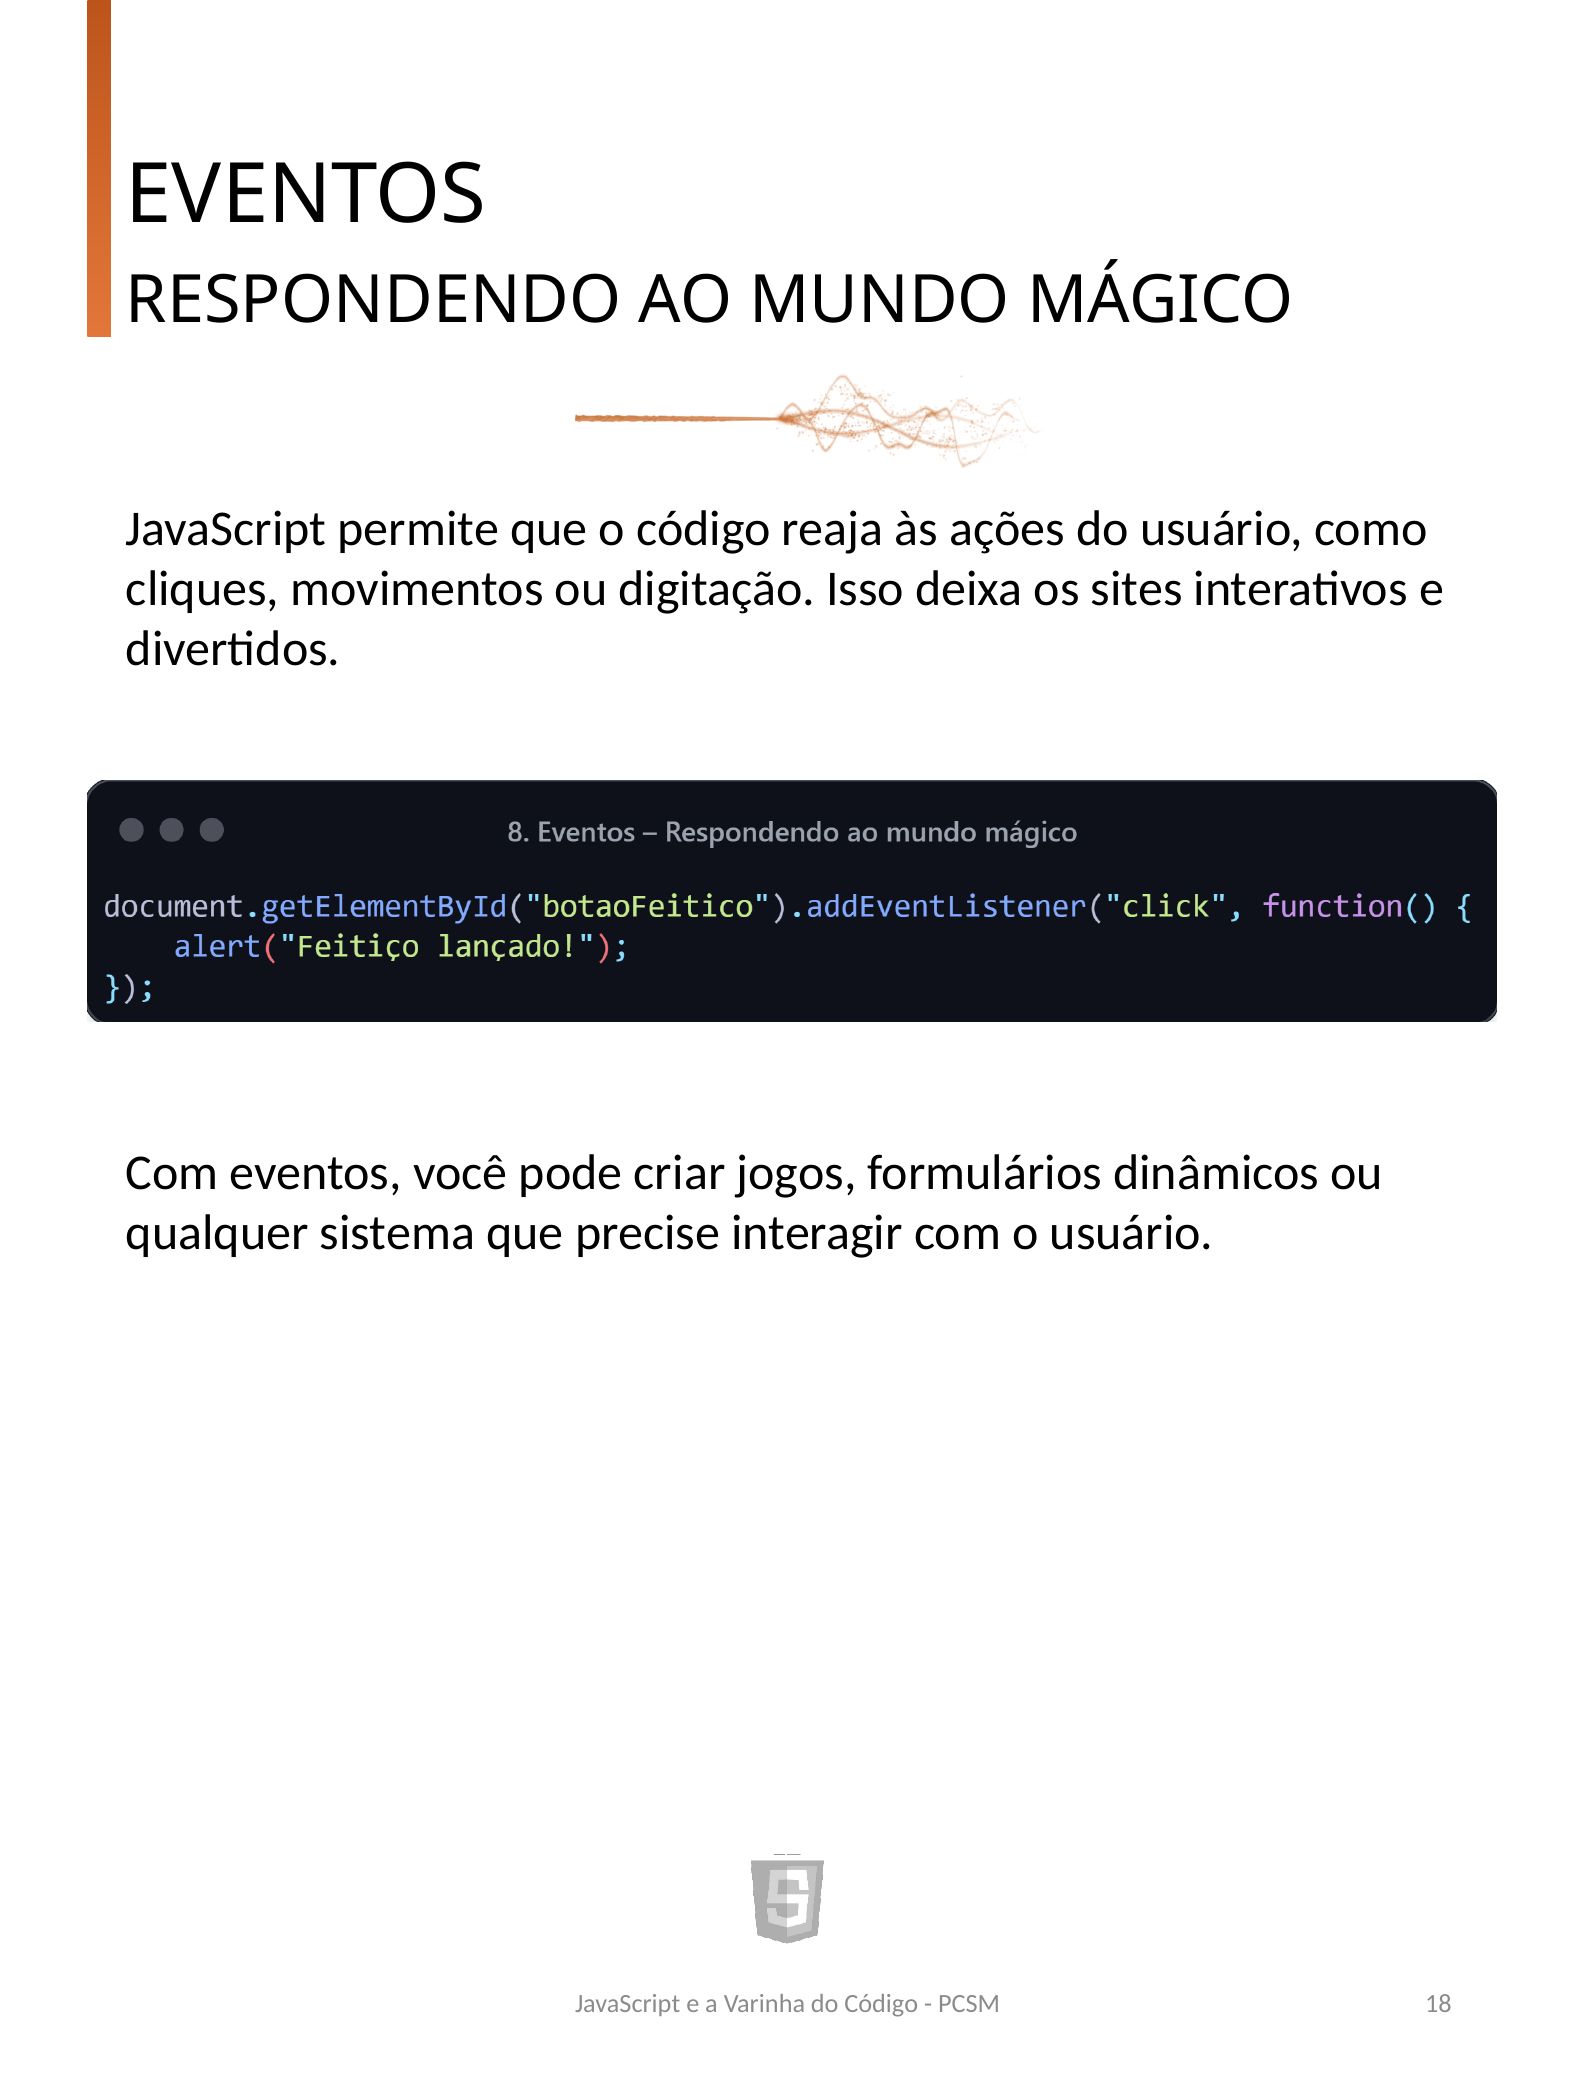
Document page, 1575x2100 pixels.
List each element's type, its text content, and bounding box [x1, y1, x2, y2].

text_box JavaScript permite que o código reaja às ações do usuário, como cliques, movimentos ou digitação. Isso deixa os sites interativos e divertidos. [846, 488, 1481, 683]
text_box [86, 0, 112, 338]
text_box RESPONDENDO AO MUNDO MÁGICO [111, 247, 652, 343]
text_box Com eventos, você pode criar jogos, formulários dinâmicos ou qualquer sistema que precise interagir com o usuário. [111, 1132, 1481, 1267]
text_box RESPONDENDO AO MUNDO MÁGICO [1010, 247, 1481, 343]
slide_number 18 [1112, 1946, 1467, 2059]
footer JavaScript e a Varinha do Código - PCSM [521, 1946, 1054, 2059]
picture [652, 232, 1010, 616]
text_box EVENTOS [112, 131, 1161, 247]
picture [87, 780, 1497, 1022]
picture [747, 1854, 827, 1947]
text_box JavaScript permite que o código reaja às ações do usuário, como cliques, movimentos ou digitação. Isso deixa os sites interativos e divertidos. [111, 488, 839, 683]
